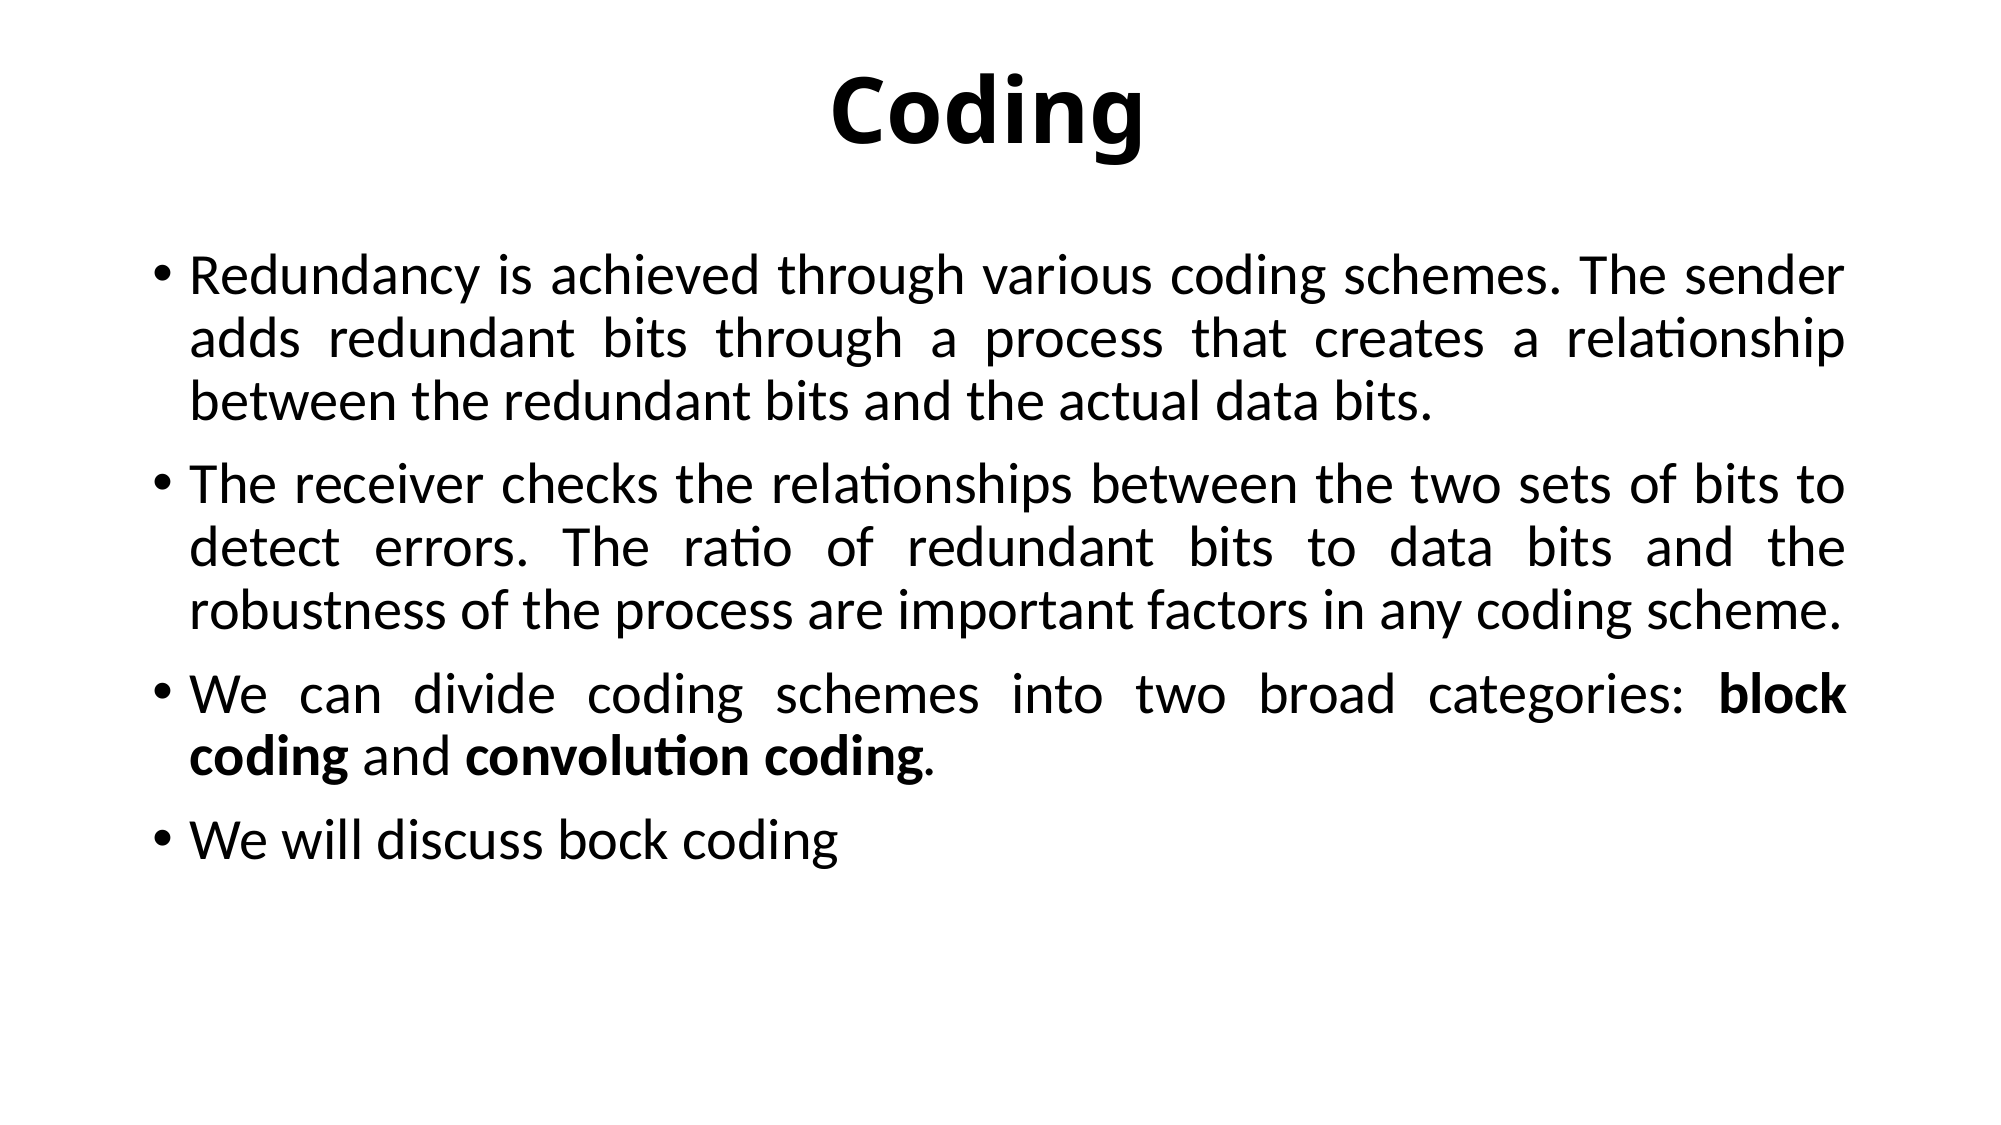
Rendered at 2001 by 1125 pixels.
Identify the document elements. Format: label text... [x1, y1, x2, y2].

title Coding [137, 59, 1863, 236]
list Redundancy is achieved through various coding schemes. The sender adds redundant bits through a process that creates a relationship between the redundant bits and the actual data bits. The receiver checks the relationships between the two sets of bits to detect errors. The ratio of redundant bits to data bits and the robustness of the process are important factors in any coding scheme. We can divide coding schemes into two broad categories: block coding and convolution coding. We will discuss bock coding [137, 236, 1863, 1027]
